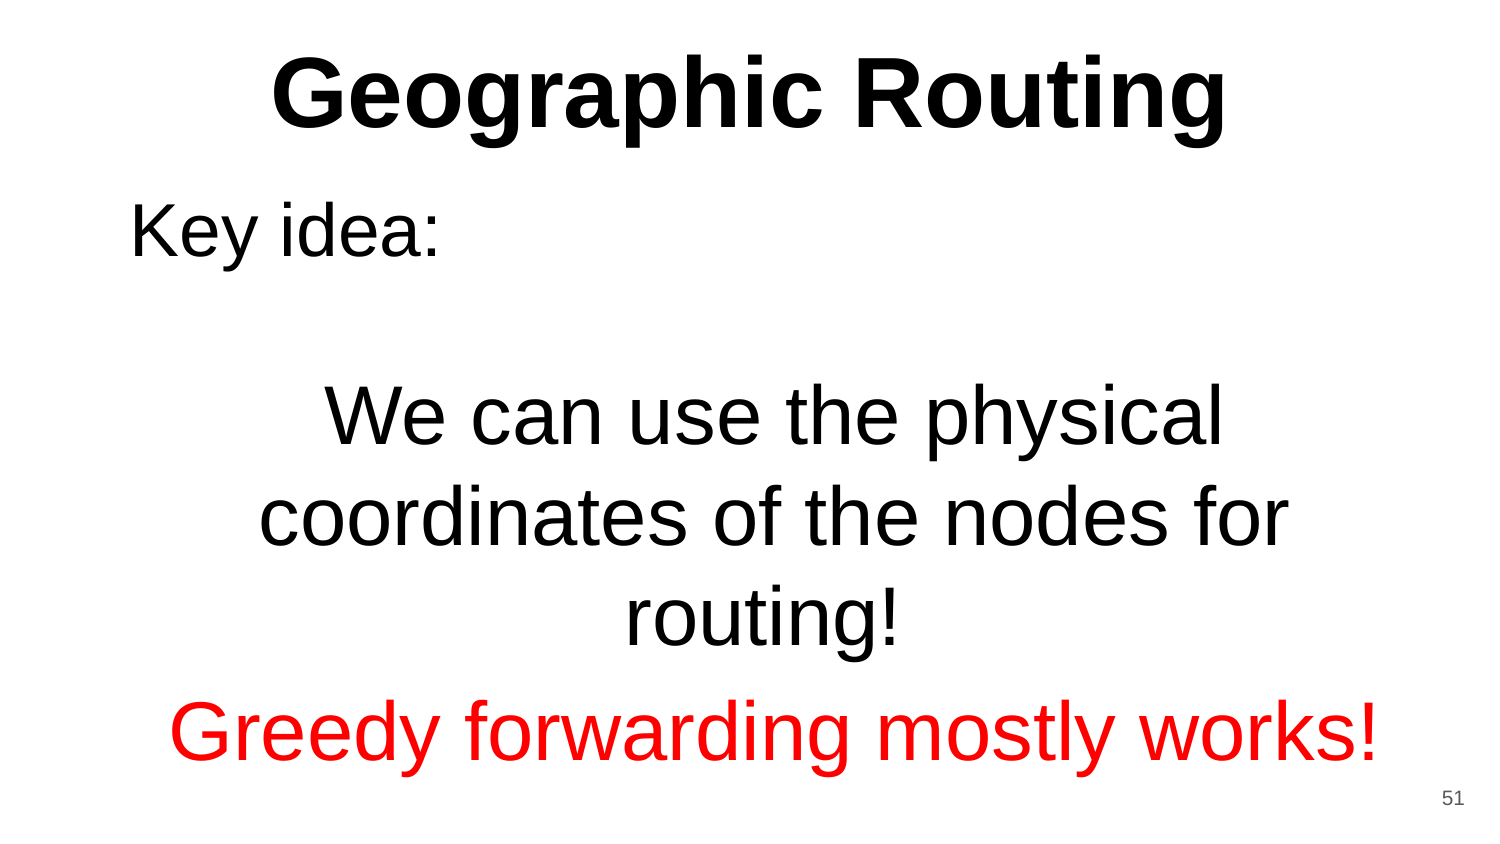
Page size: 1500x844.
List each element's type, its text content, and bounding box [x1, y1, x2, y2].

text_box Greedy forwarding mostly works! [86, 669, 1463, 785]
title Geographic Routing [53, 12, 1447, 166]
text_box Key idea: We can use the physical coordinates of the nodes for routing! [115, 174, 1435, 669]
slide_number 51 [1389, 764, 1480, 830]
